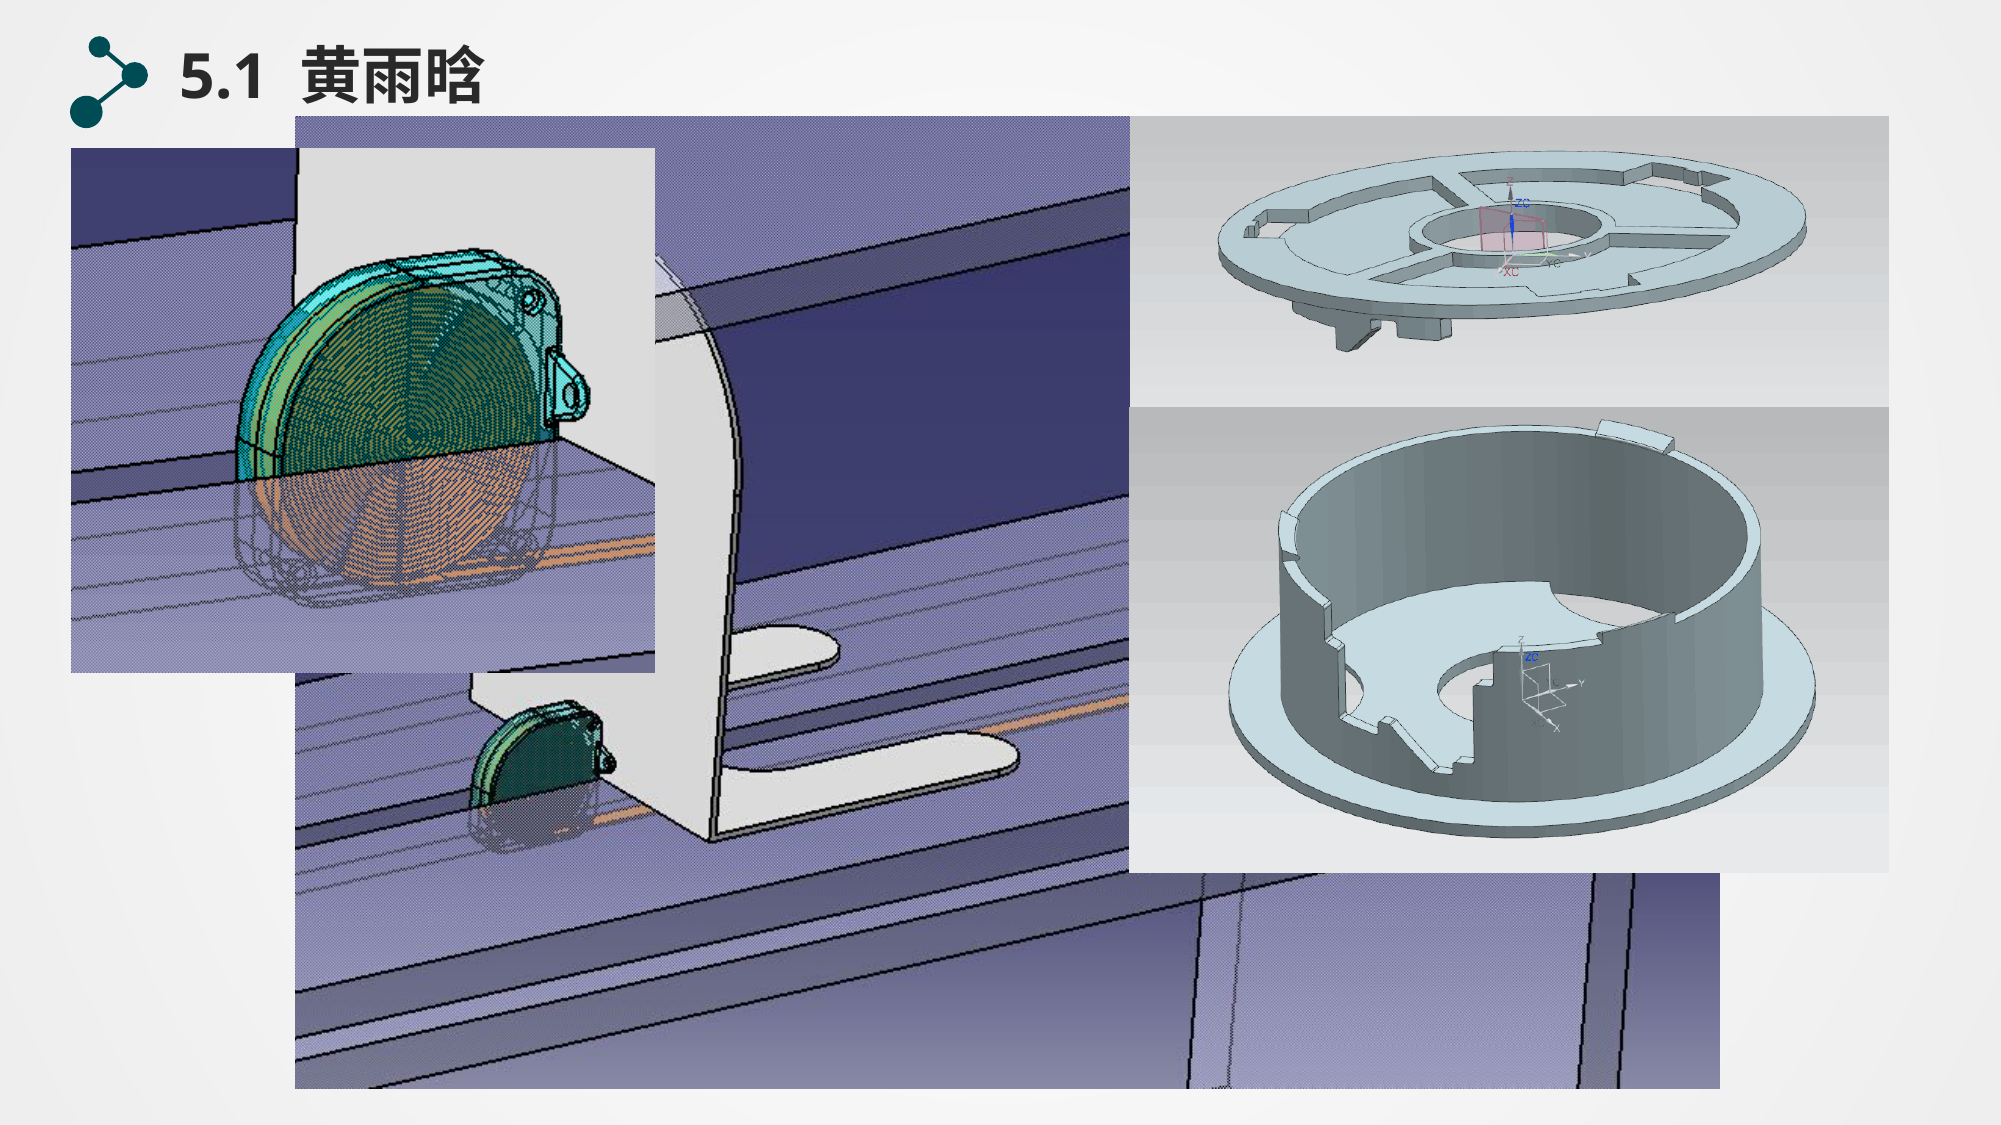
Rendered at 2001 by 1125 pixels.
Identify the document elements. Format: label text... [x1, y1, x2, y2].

text_box 5.1 黄雨晗 [164, 28, 502, 119]
text_box [70, 36, 148, 129]
picture [0, 0, 2001, 1125]
